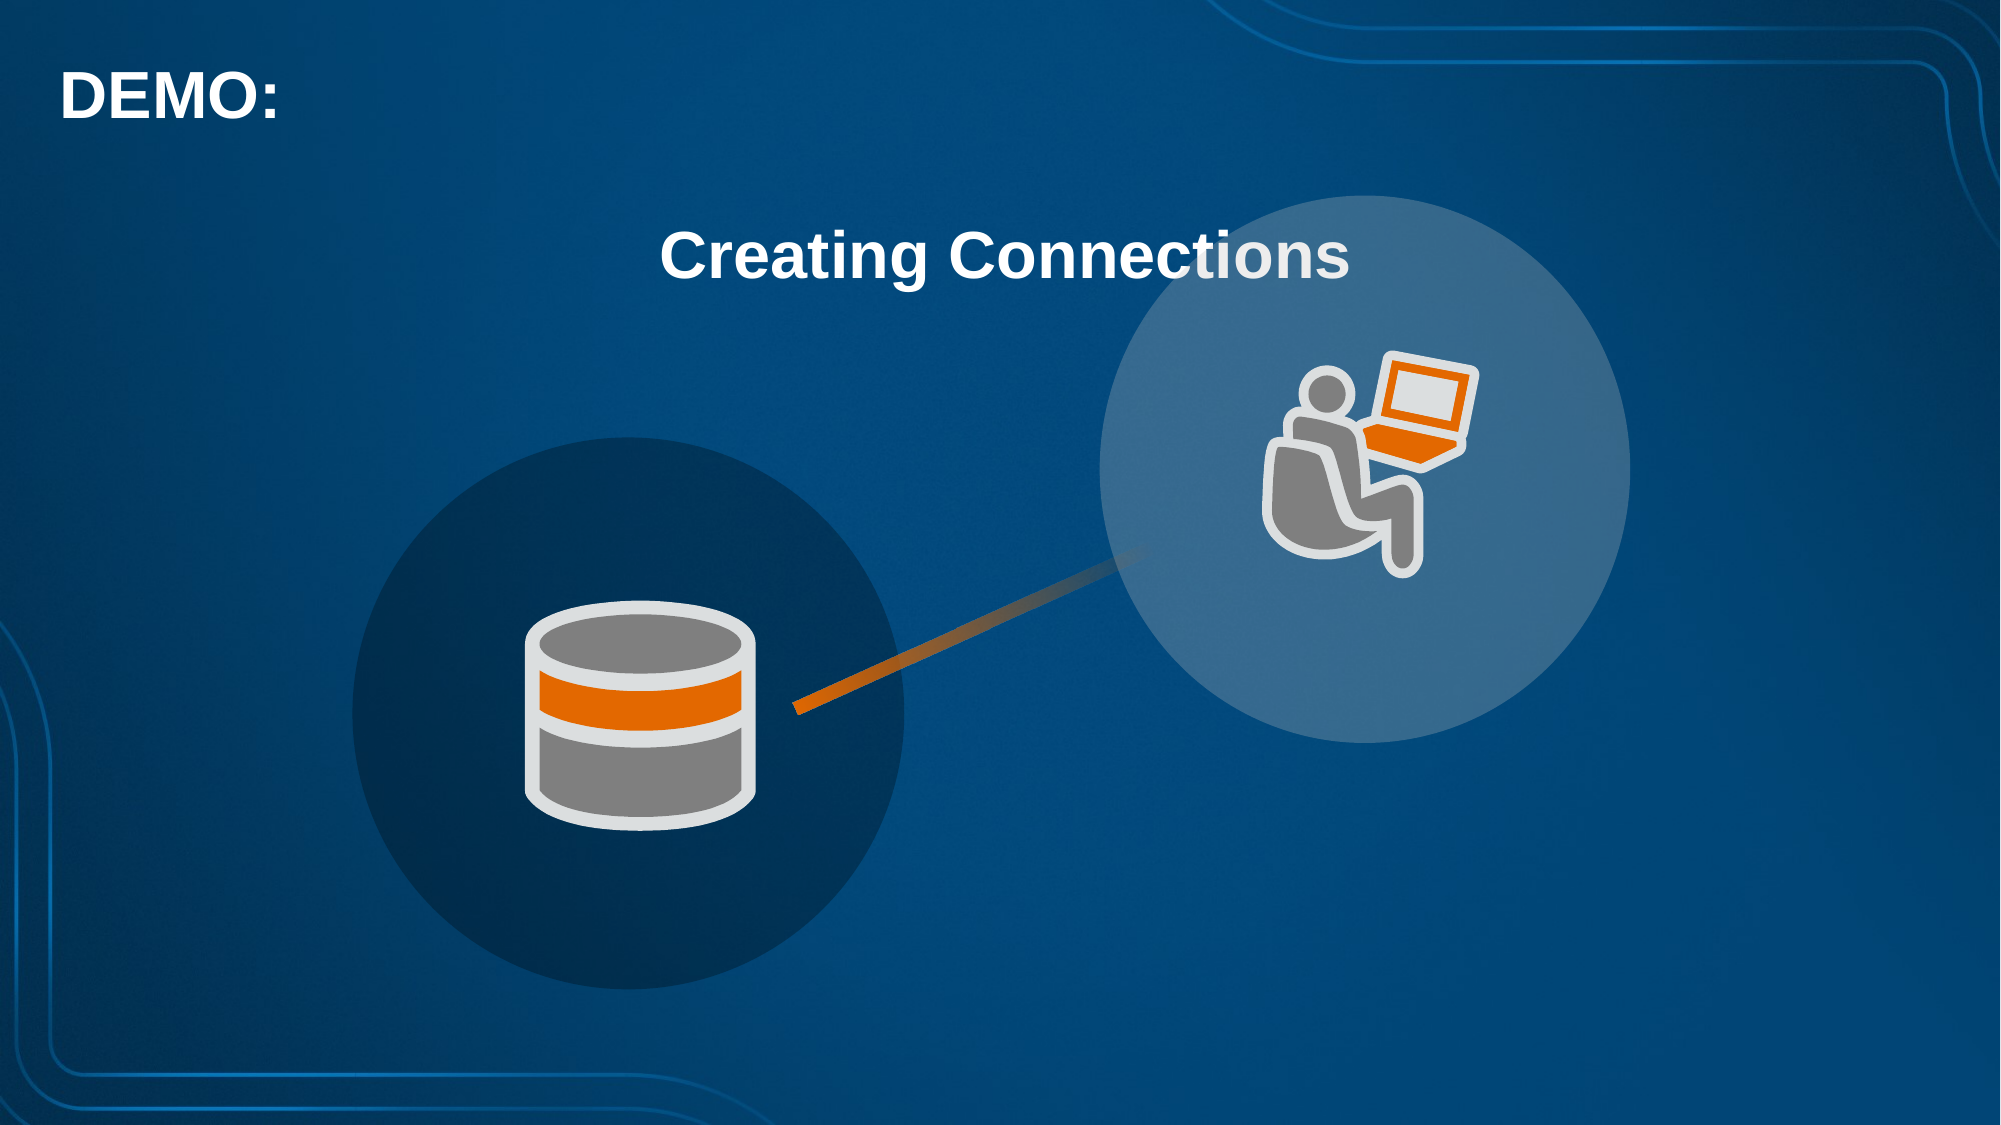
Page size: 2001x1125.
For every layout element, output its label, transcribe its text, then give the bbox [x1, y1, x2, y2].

text_box [792, 541, 1154, 715]
text_box [350, 435, 907, 992]
list [124, 195, 1826, 1000]
text_box [1099, 195, 1631, 743]
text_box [524, 600, 756, 831]
picture [0, 0, 2001, 1125]
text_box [1261, 350, 1480, 579]
title DEMO: Creating Connections [59, 51, 1836, 295]
